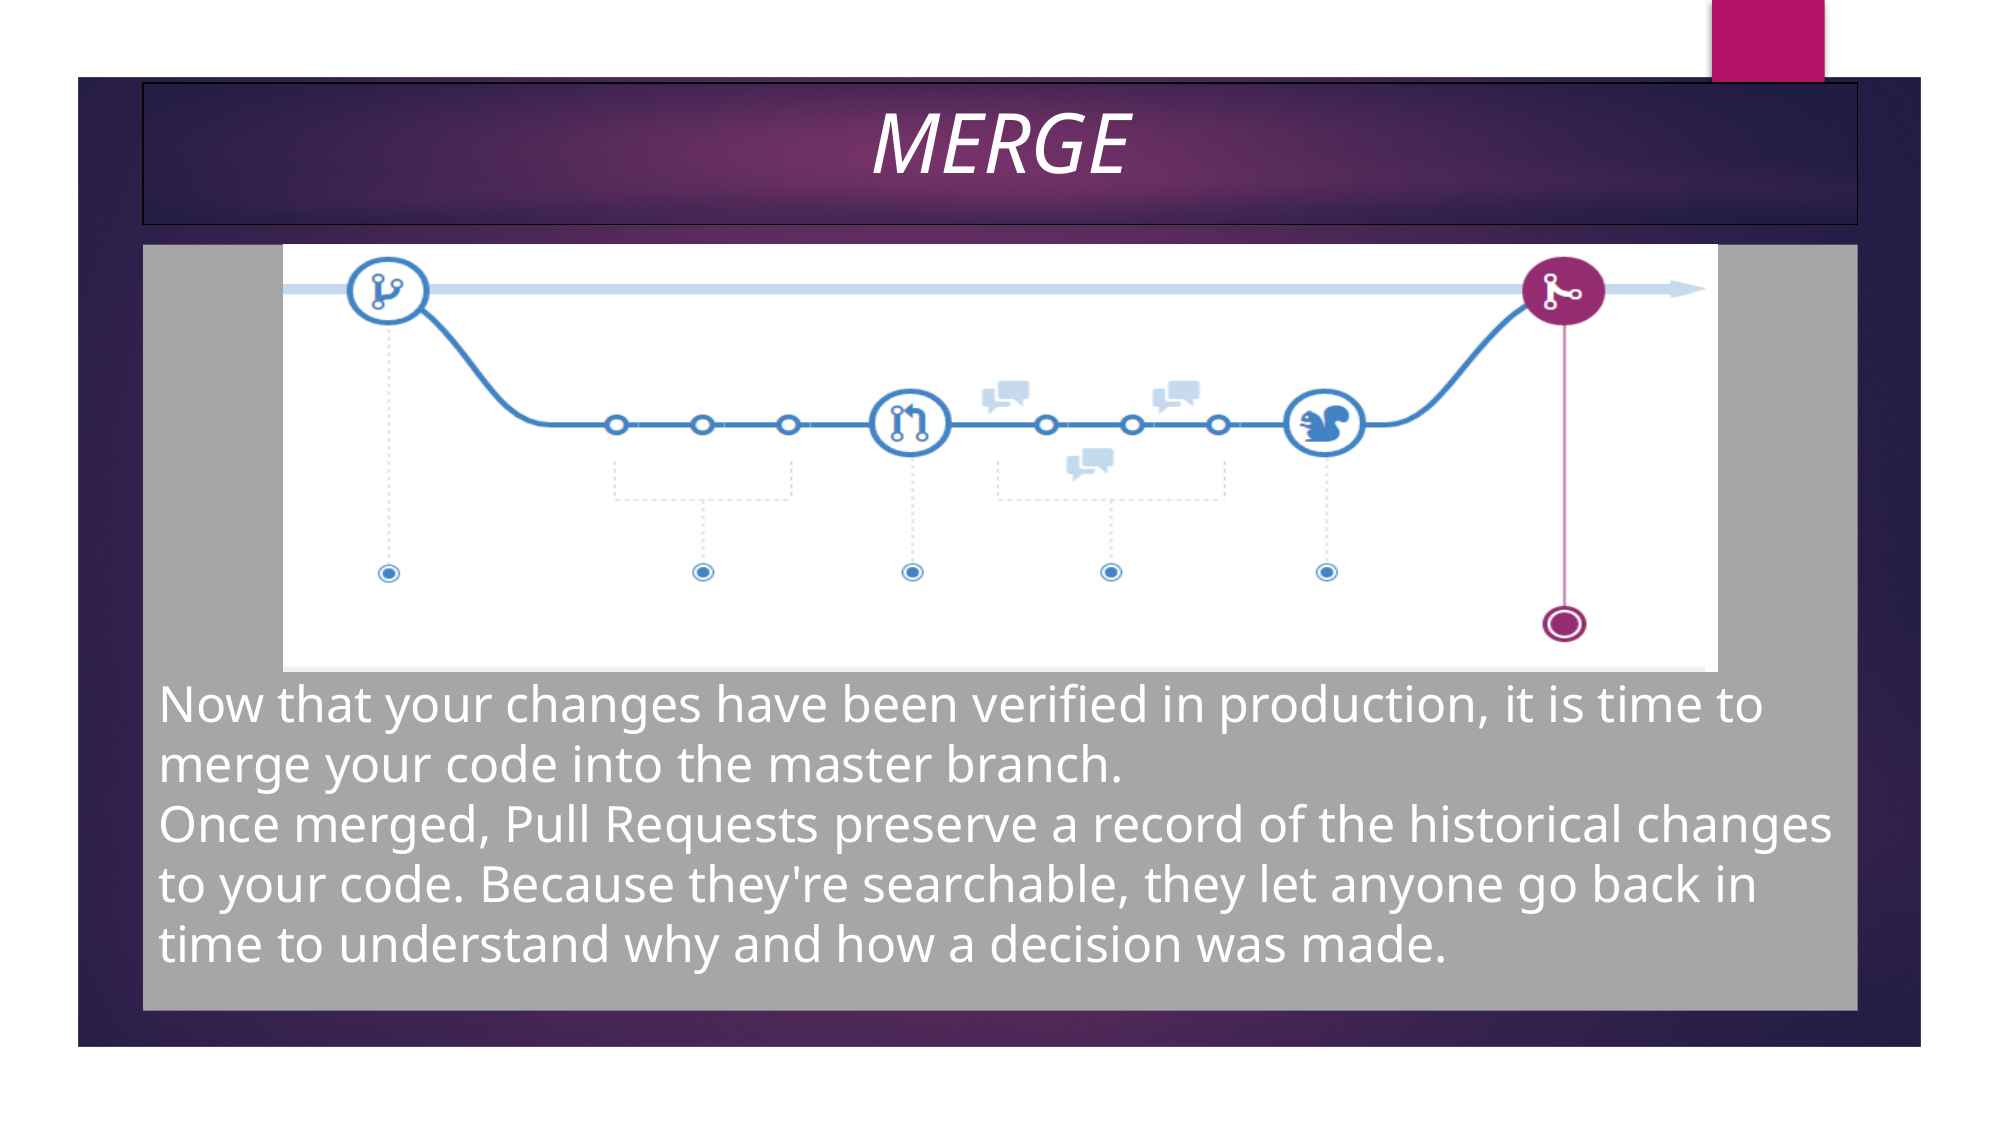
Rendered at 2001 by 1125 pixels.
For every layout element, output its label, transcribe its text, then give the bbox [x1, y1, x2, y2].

subtitle Merge [142, 82, 1858, 225]
title Now that your changes have been verified in production, it is time to merge your code into the master branch. Once merged, Pull Requests preserve a record of the historical changes to your code. Because they're searchable, they let anyone go back in time to understand why and how a decision was made. [143, 244, 1858, 1011]
picture [282, 244, 1718, 672]
